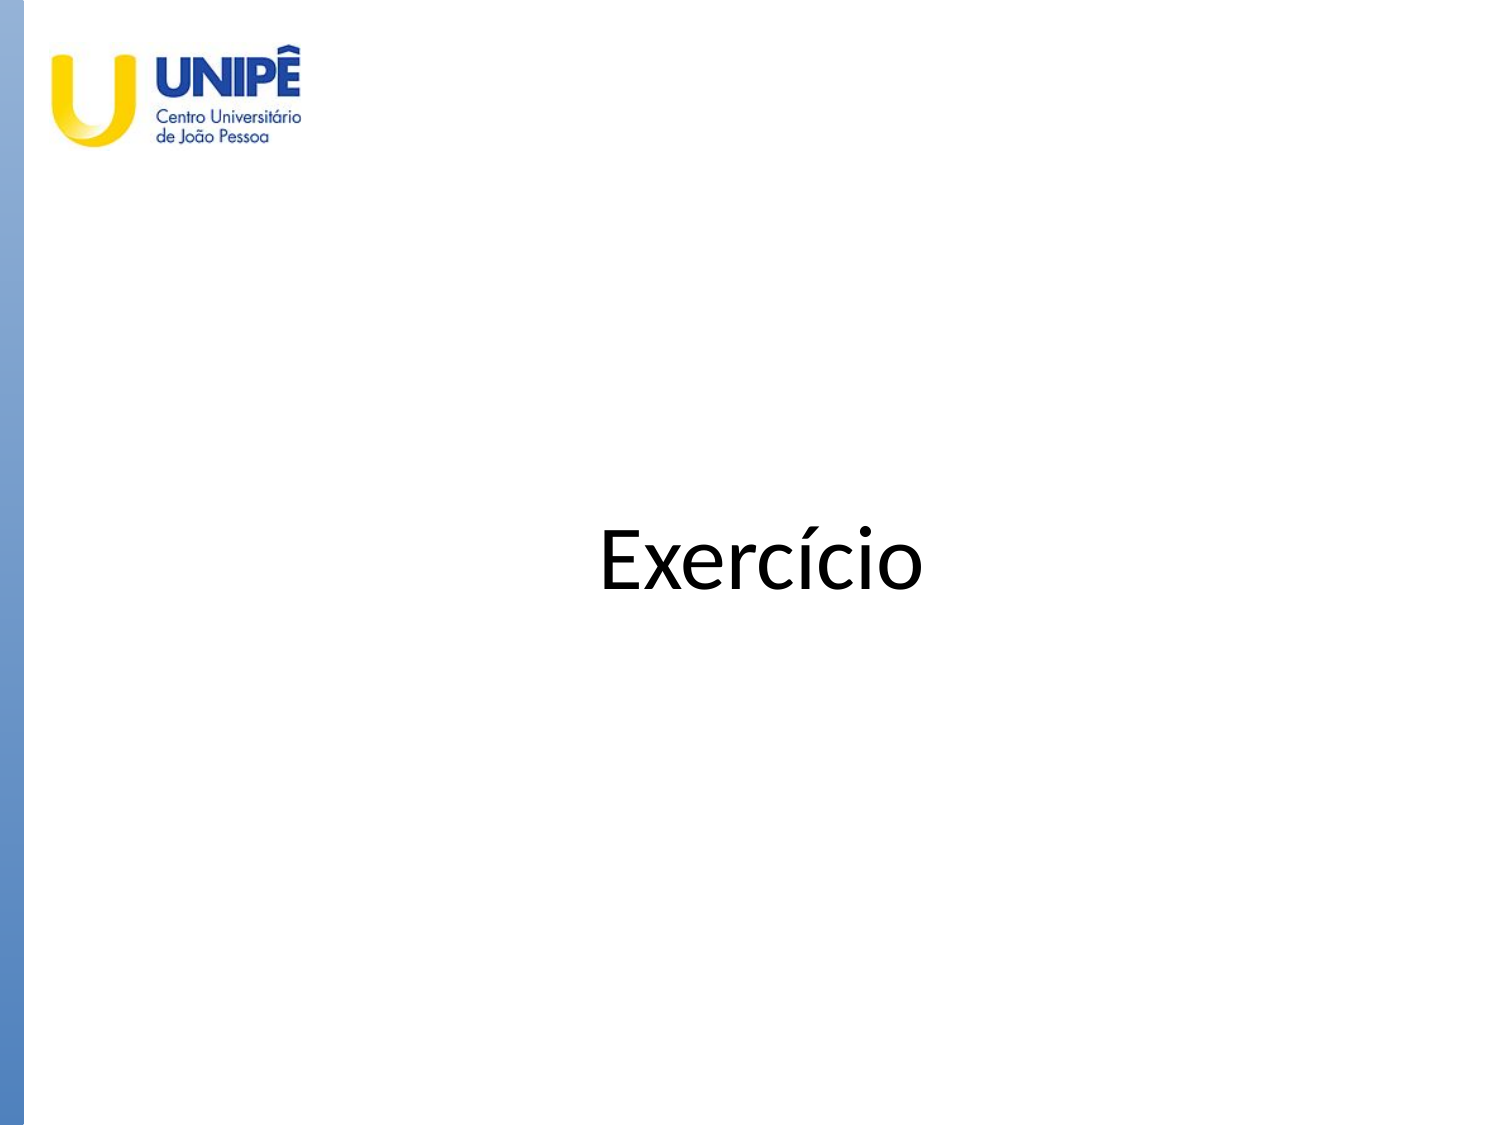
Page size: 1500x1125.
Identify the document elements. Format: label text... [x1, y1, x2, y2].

title Exercício [159, 432, 1365, 674]
picture [49, 42, 302, 151]
